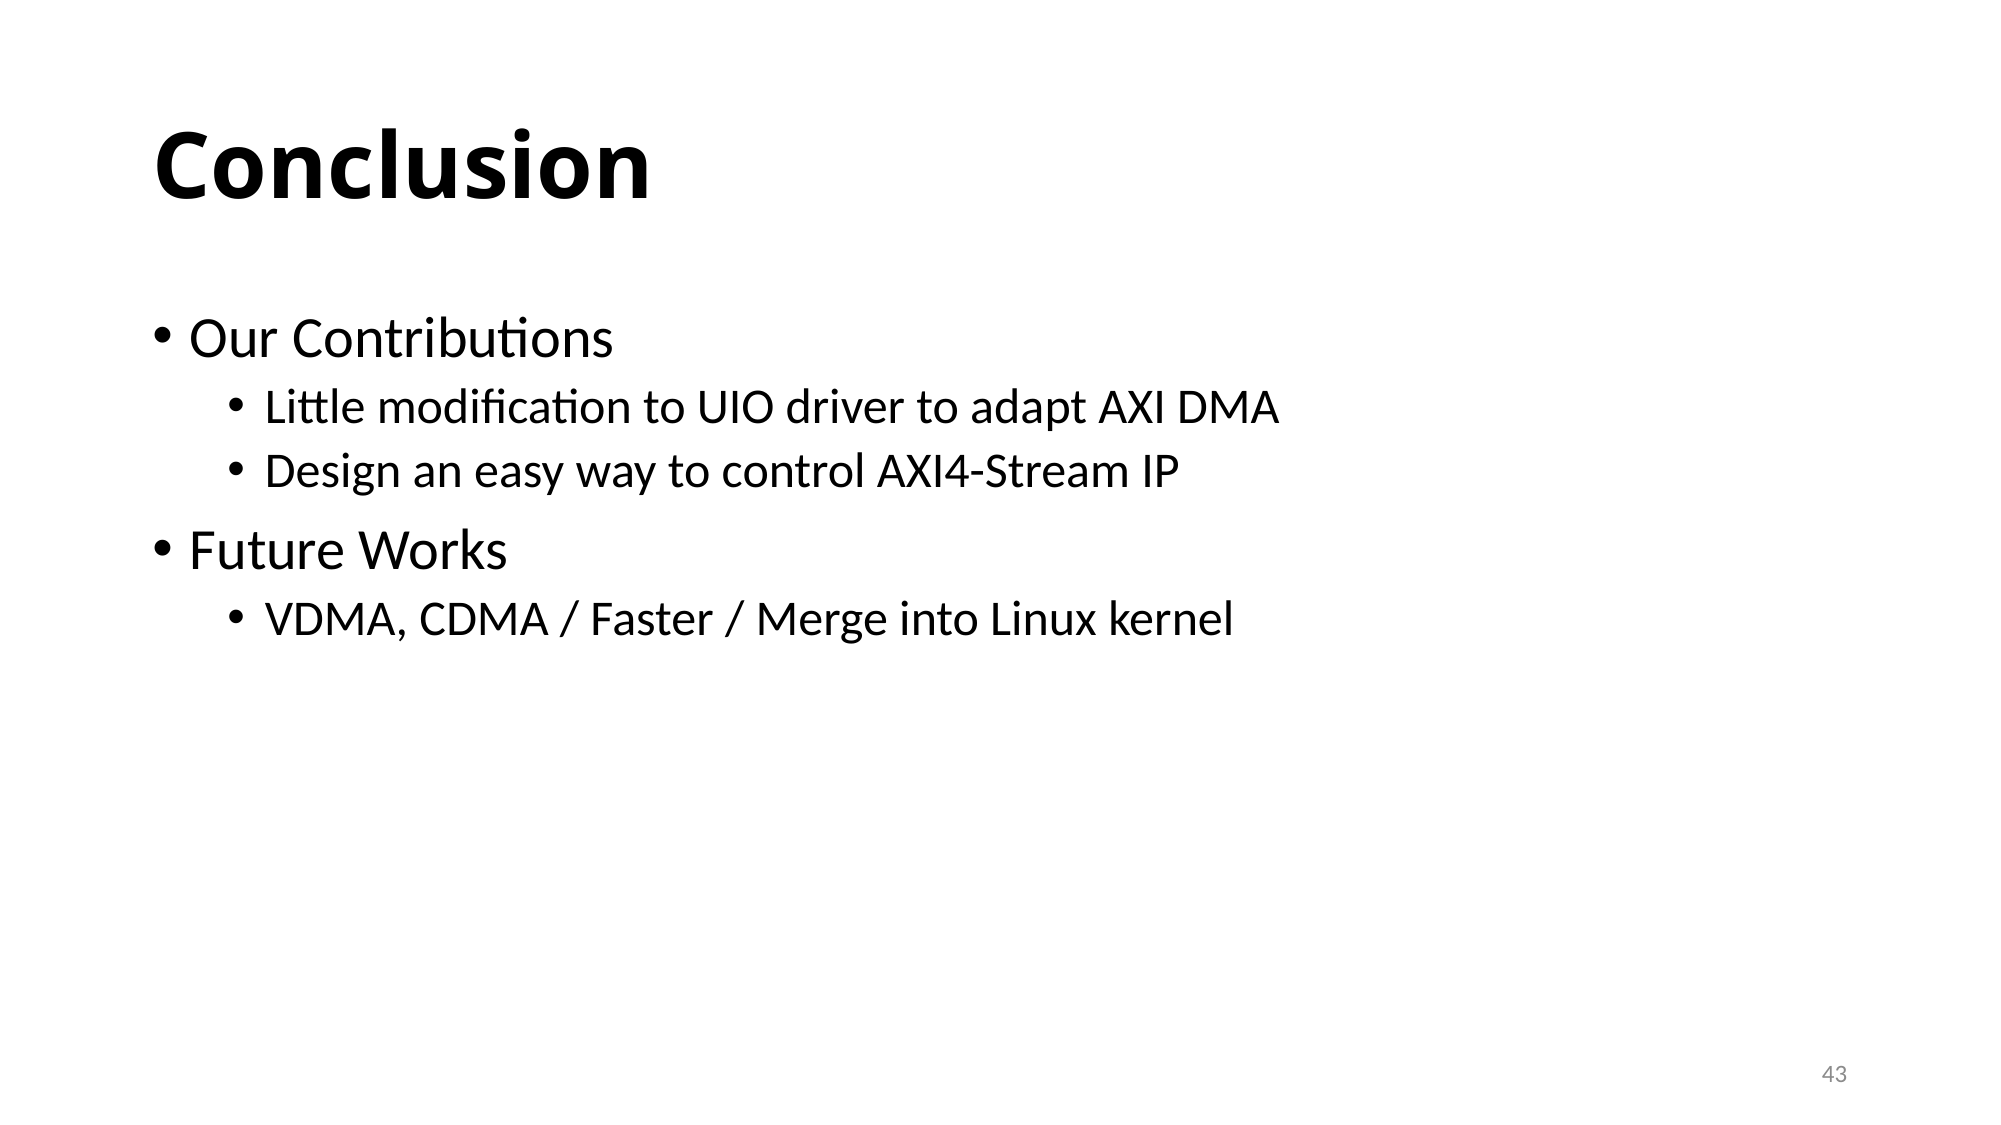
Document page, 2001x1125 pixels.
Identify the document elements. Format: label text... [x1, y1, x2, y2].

slide_number 43 [1412, 1042, 1863, 1103]
list Our Contributions Little modification to UIO driver to adapt AXI DMA Design an easy way to control AXI4-Stream IP Future Works VDMA, CDMA / Faster / Merge into Linux kernel [137, 299, 1863, 1014]
title Conclusion [137, 59, 1863, 278]
